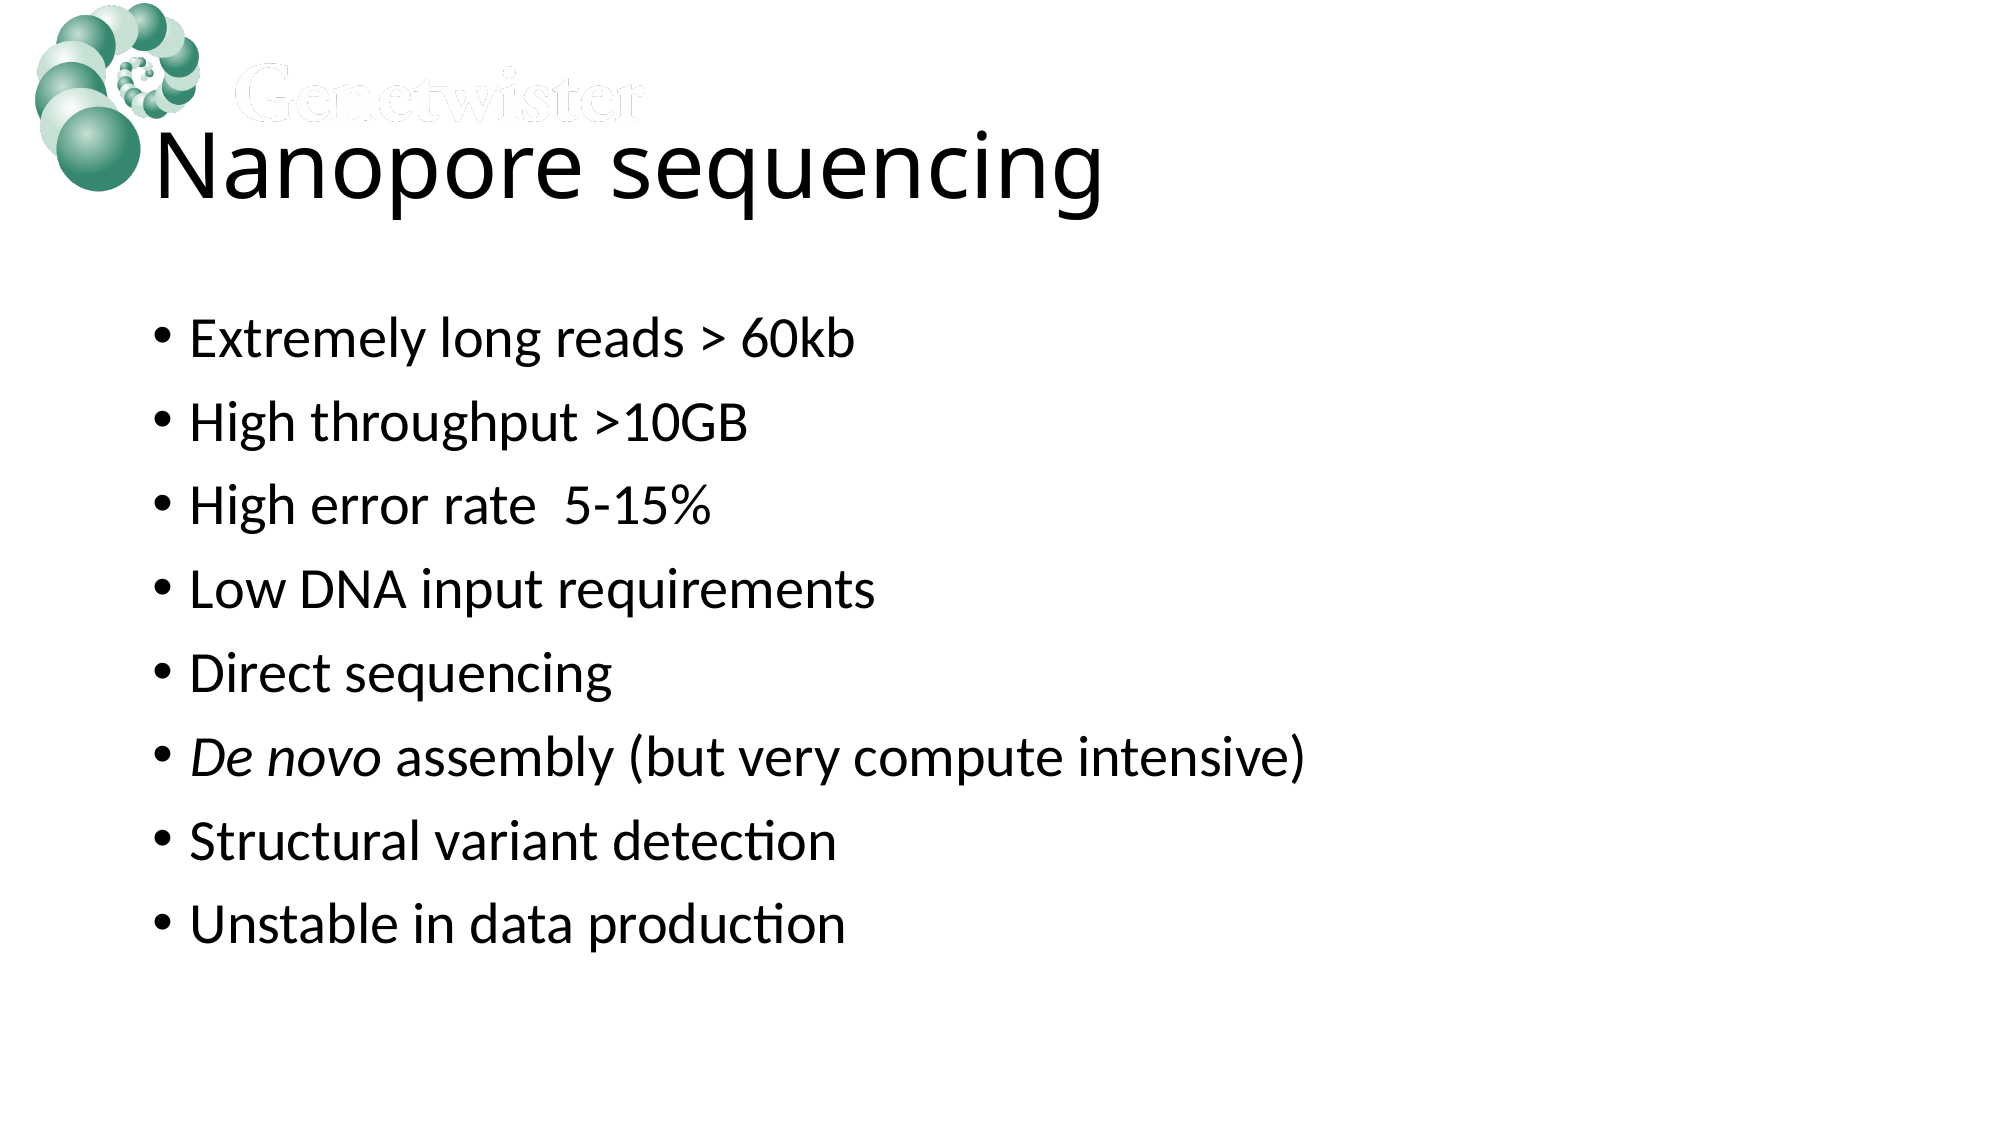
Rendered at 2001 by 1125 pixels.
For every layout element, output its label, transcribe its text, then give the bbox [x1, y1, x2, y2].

picture [34, 3, 646, 193]
title Nanopore sequencing [137, 59, 1863, 278]
list Extremely long reads > 60kb High throughput >10GB High error rate 5-15% Low DNA input requirements Direct sequencing De novo assembly (but very compute intensive) Structural variant detection Unstable in data production [137, 299, 1863, 1014]
